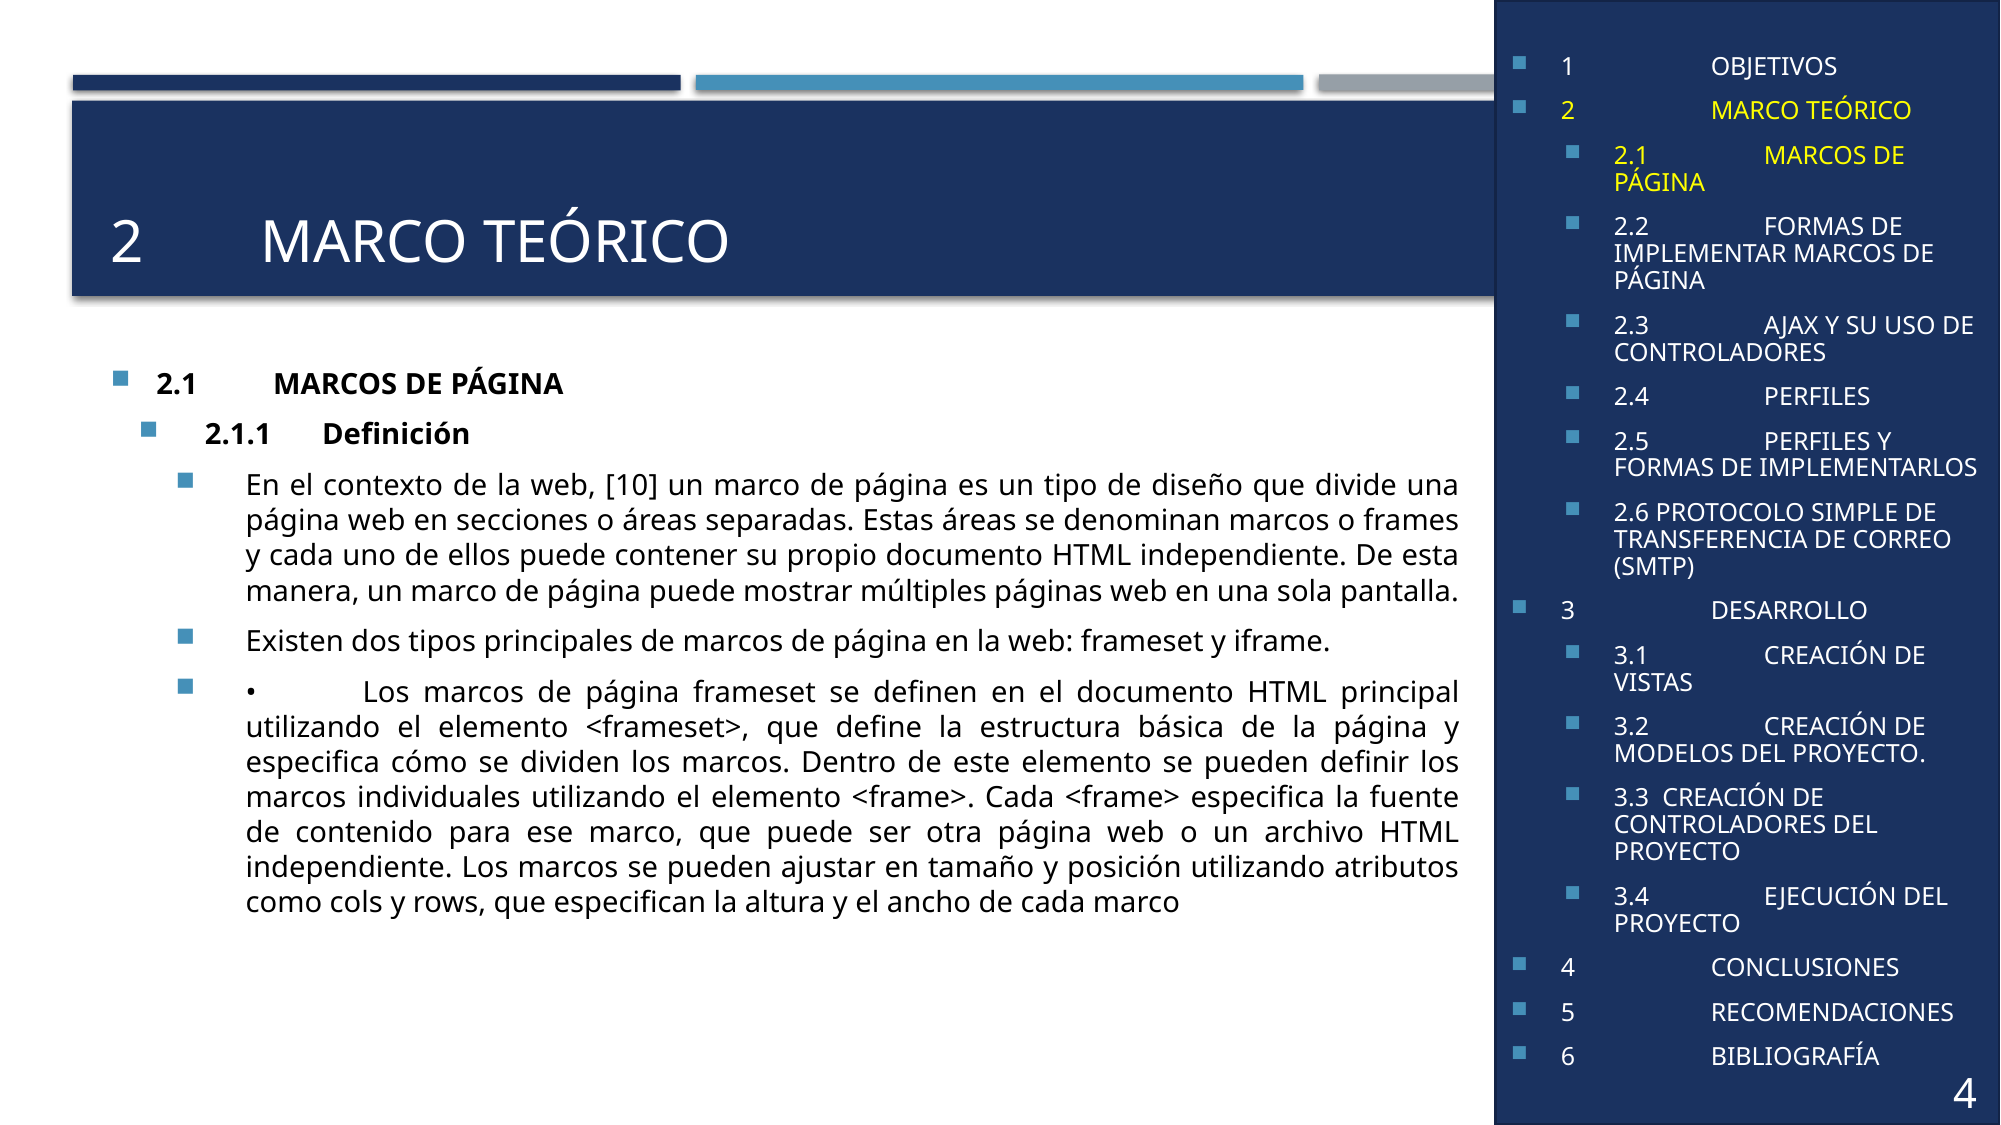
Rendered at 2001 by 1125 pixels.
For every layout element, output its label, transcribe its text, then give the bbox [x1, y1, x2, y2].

text_box 4 [1938, 1059, 2000, 1125]
title 2 Marco teórico [95, 115, 1494, 282]
text_box 1 OBJETIVOS 2 MARCO TEÓRICO 2.1 MARCOS DE PÁGINA 2.2 FORMAS DE IMPLEMENTAR MARCOS DE PÁGINA 2.3 AJAX Y SU USO DE CONTROLADORES 2.4 PERFILES 2.5 PERFILES Y FORMAS DE IMPLEMENTARLOS 2.6 PROTOCOLO SIMPLE DE TRANSFERENCIA DE CORREO (SMTP) 3 DESARROLLO 3.1 CREACIÓN DE VISTAS 3.2 CREACIÓN DE MODELOS DEL PROYECTO. 3.3 CREACIÓN DE CONTROLADORES DEL PROYECTO 3.4 EJECUCIÓN DEL PROYECTO 4 CONCLUSIONES 5 RECOMENDACIONES 6 BIBLIOGRAFÍA [1494, 0, 2000, 1125]
list 2.1 MARCOS DE PÁGINA 2.1.1 Definición En el contexto de la web, [10] un marco de página es un tipo de diseño que divide una página web en secciones o áreas separadas. Estas áreas se denominan marcos o frames y cada uno de ellos puede contener su propio documento HTML independiente. De esta manera, un marco de página puede mostrar múltiples páginas web en una sola pantalla. Existen dos tipos principales de marcos de página en la web: frameset y iframe. • Los marcos de página frameset se definen en el documento HTML principal utilizando el elemento <frameset>, que define la estructura básica de la página y especifica cómo se dividen los marcos. Dentro de este elemento se pueden definir los marcos individuales utilizando el elemento <frame>. Cada <frame> especifica la fuente de contenido para ese marco, que puede ser otra página web o un archivo HTML independiente. Los marcos se pueden ajustar en tamaño y posición utilizando atributos como cols y rows, que especifican la altura y el ancho de cada marco [95, 357, 1476, 962]
